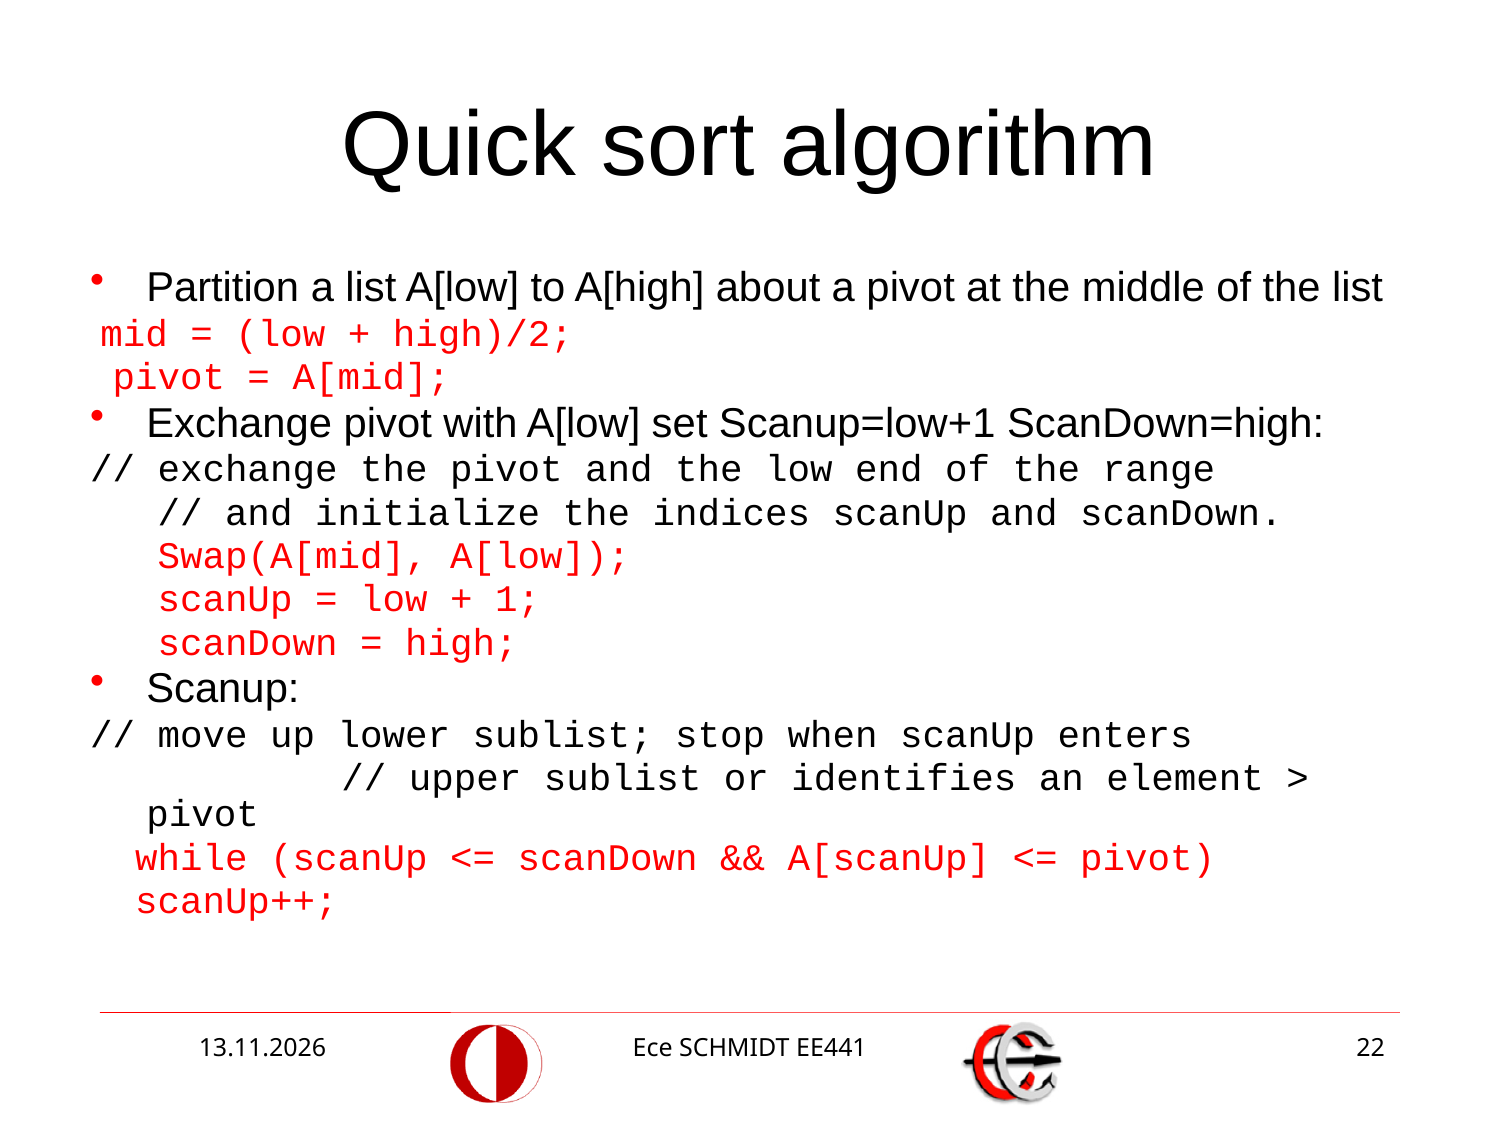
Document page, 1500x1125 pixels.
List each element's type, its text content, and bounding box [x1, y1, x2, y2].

slide_number 22 [1074, 1024, 1400, 1103]
picture [950, 1019, 1068, 1106]
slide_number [99, 1024, 425, 1103]
list Partition a list A[low] to A[high] about a pivot at the middle of the list mid = (low + high)/2; pivot = A[mid]; Exchange pivot with A[low] set Scanup=low+1 ScanDown=high: // exchange the pivot and the low end of the range // and initialize the indices scanUp and scanDown. Swap(A[mid], A[low]); scanUp = low + 1; scanDown = high; Scanup: // move up lower sublist; stop when scanUp enters // upper sublist or identifies an element > pivot while (scanUp <= scanDown && A[scanUp] <= pivot) scanUp++; [75, 262, 1425, 1005]
title Quick sort algorithm [75, 45, 1425, 233]
picture [448, 1023, 543, 1103]
footer Ece SCHMIDT EE441 [512, 1024, 988, 1103]
